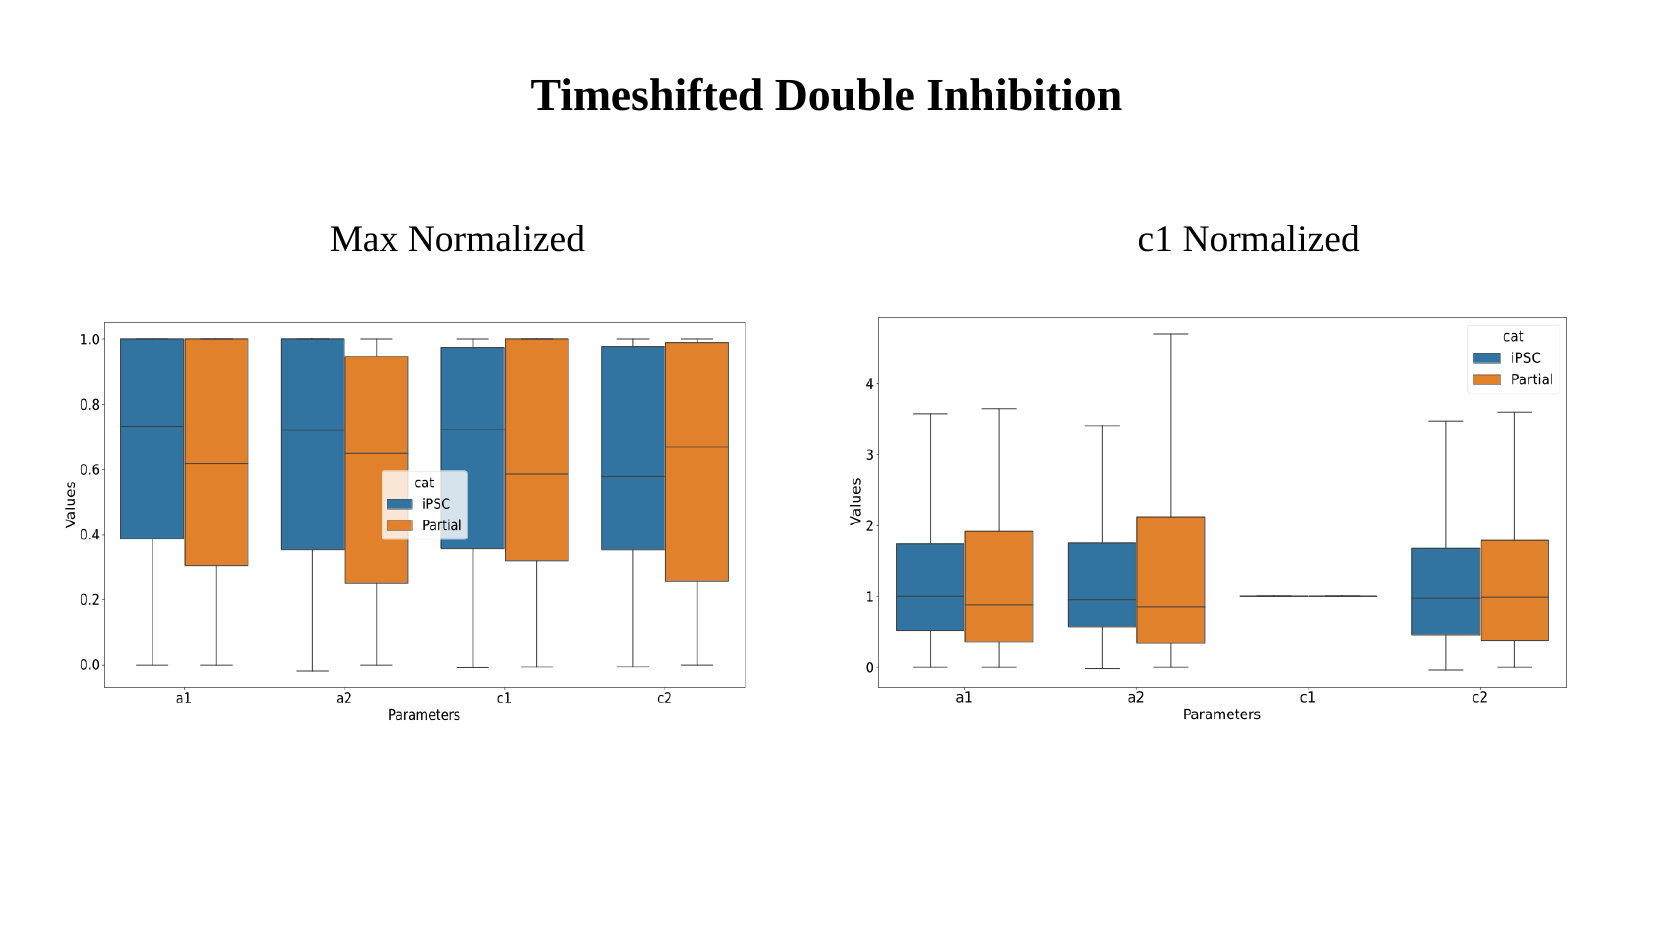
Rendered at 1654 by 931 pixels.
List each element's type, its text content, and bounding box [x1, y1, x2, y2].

picture [0, 259, 1654, 739]
text_box Max Normalized [295, 206, 620, 263]
title Timeshifted Double Inhibition [82, 37, 1571, 148]
text_box c1 Normalized [1086, 206, 1412, 257]
